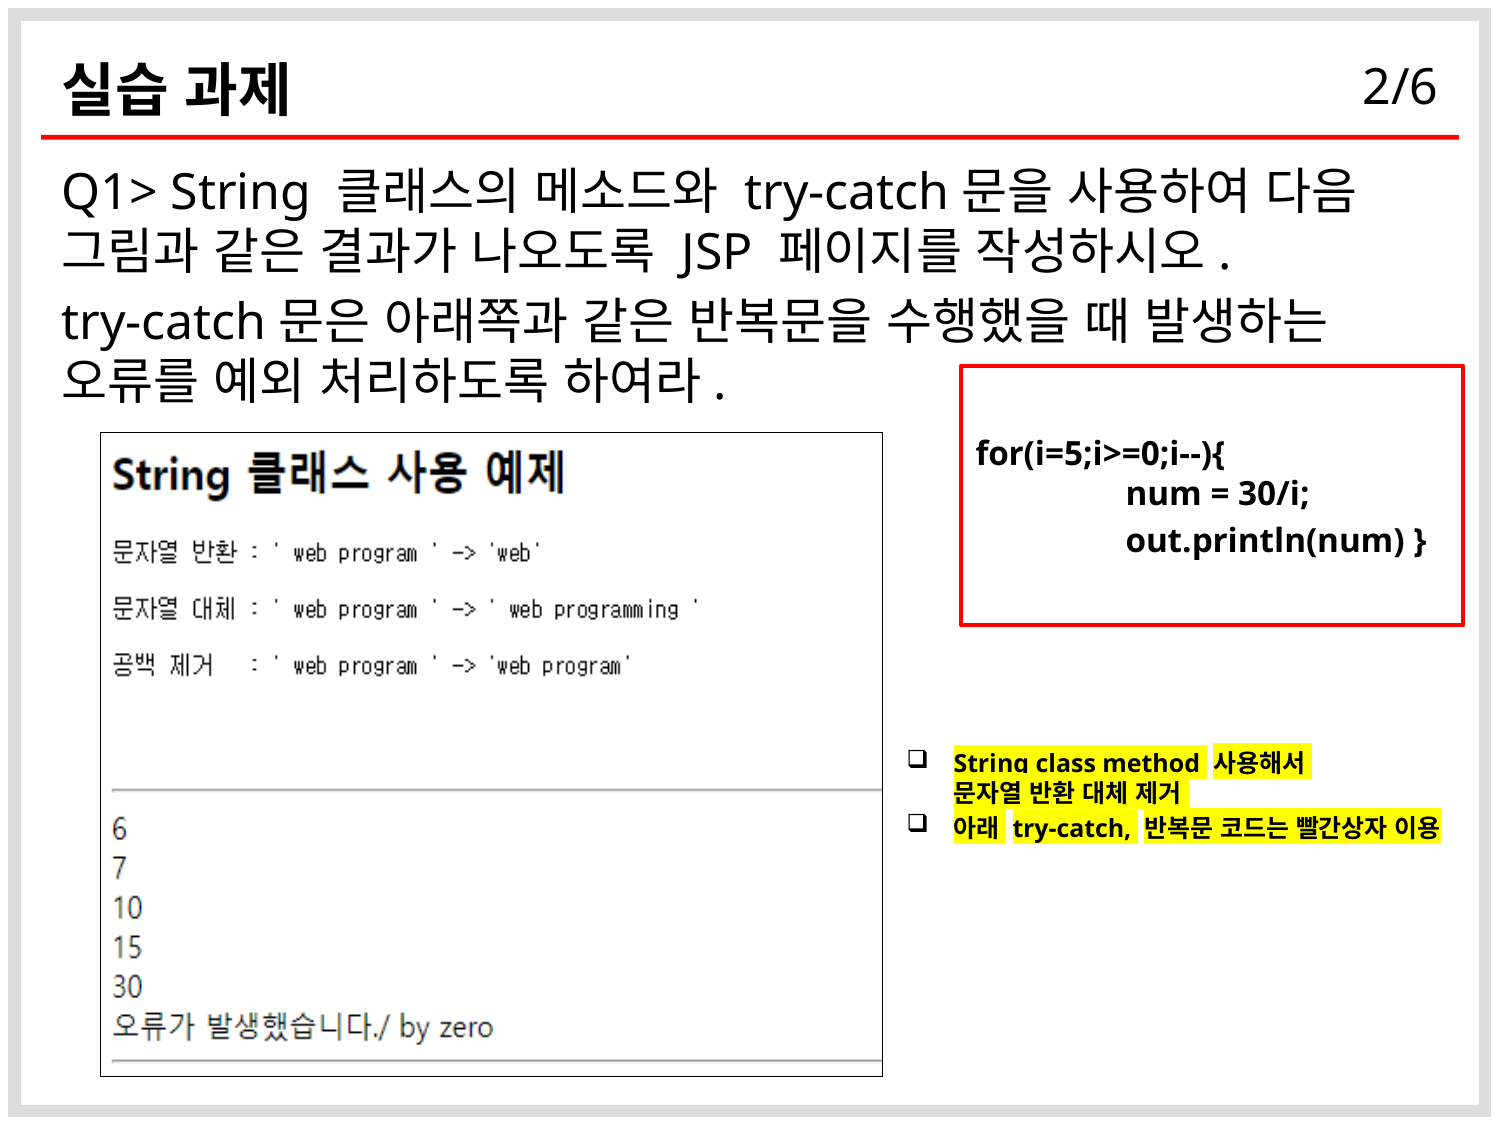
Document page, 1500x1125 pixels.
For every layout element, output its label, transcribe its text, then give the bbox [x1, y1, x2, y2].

text_box String class method 사용해서 문자열 반환 대체 제거 아래 try-catch, 반복문 코드는 빨간상자 이용 [891, 739, 1457, 850]
picture [100, 432, 884, 1077]
title 실습 과제 [46, 75, 1243, 131]
text_box for(i=5;i>=0;i--){ num = 30/i; out.println(num) } [959, 364, 1465, 627]
text_box [0, 0, 1500, 75]
list Q1> String 클래스의 메소드와 try-catch문을 사용하여 다음 그림과 같은 결과가 나오도록 JSP 페이지를 작성하시오. try-catch문은 아래쪽과 같은 반복문을 수행했을 때 발생하는 오류를 예외 처리하도록 하여라. [46, 152, 1465, 474]
